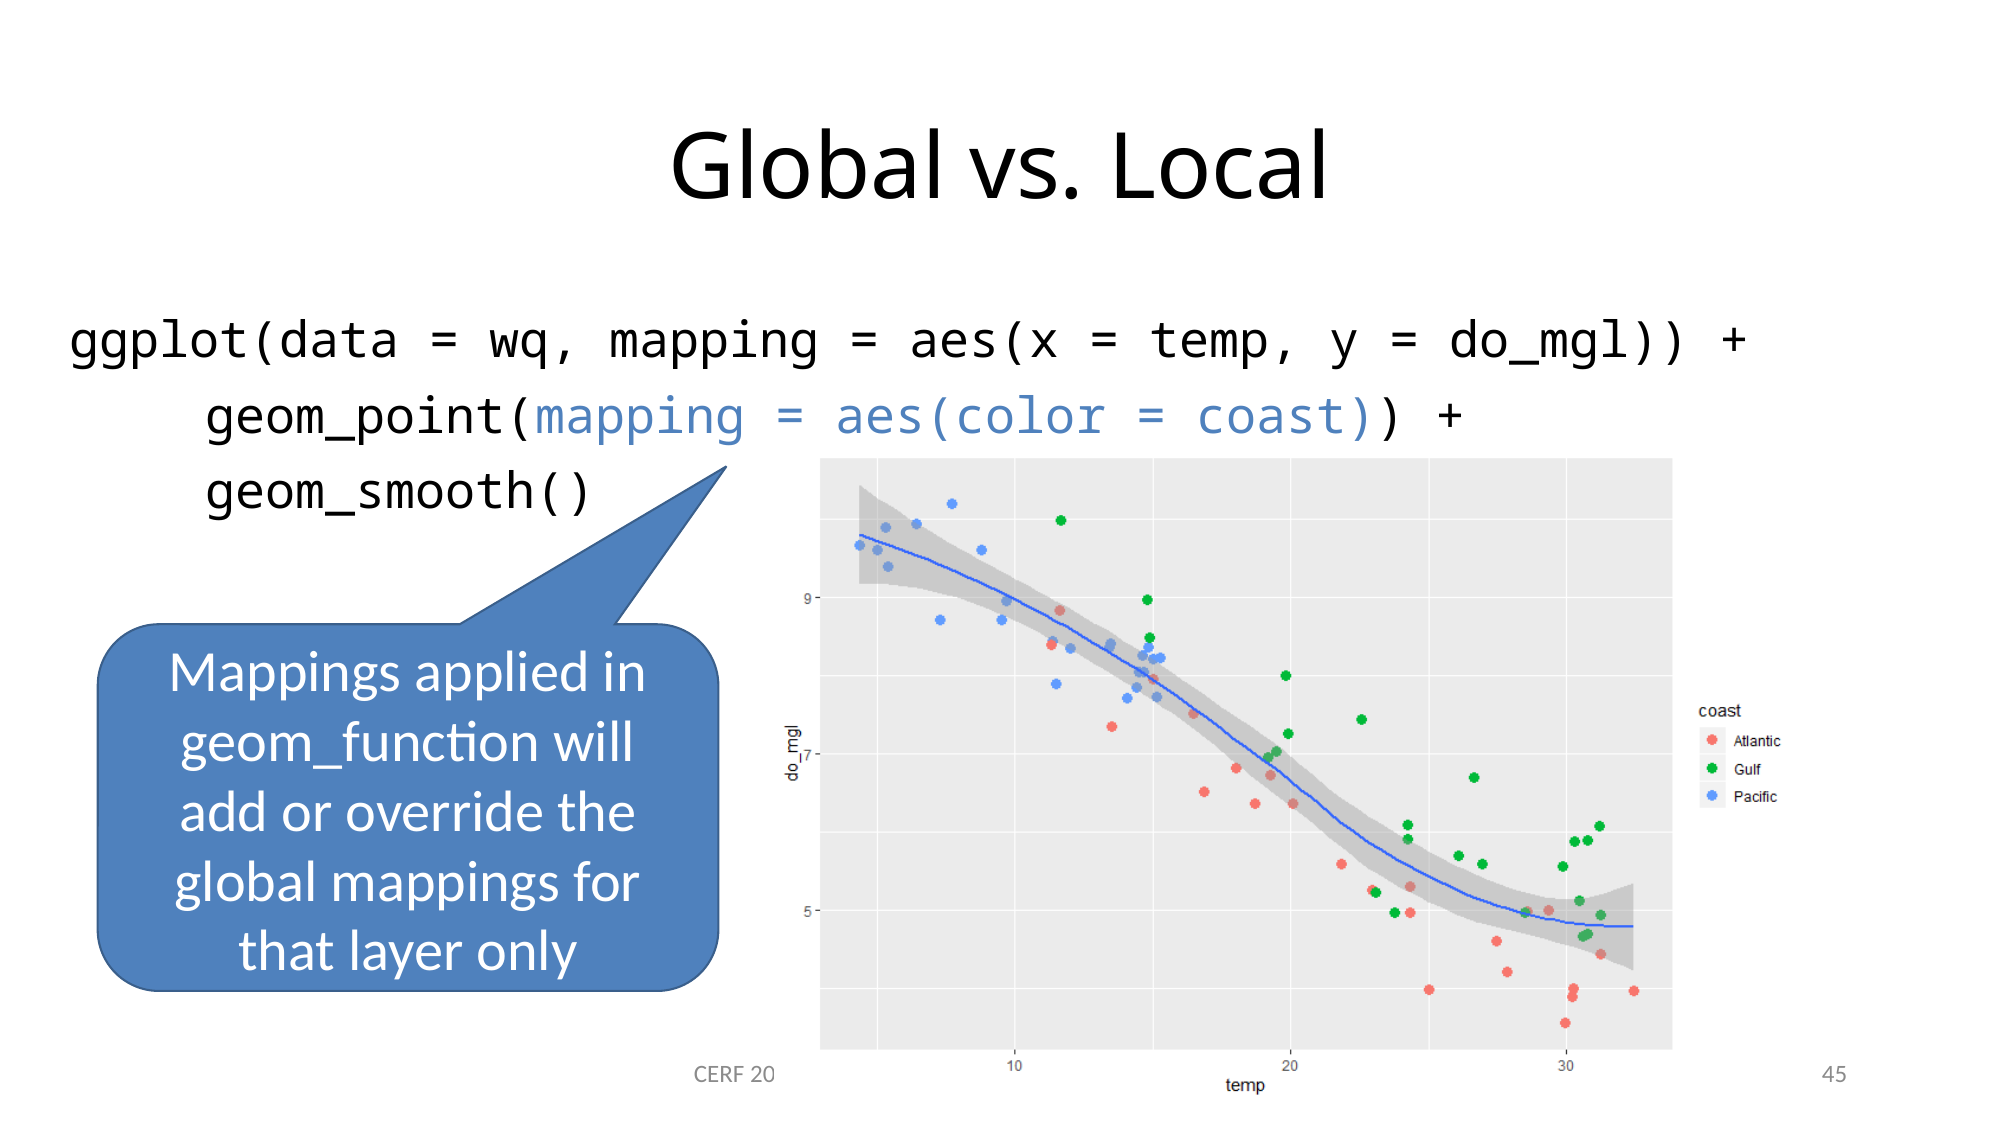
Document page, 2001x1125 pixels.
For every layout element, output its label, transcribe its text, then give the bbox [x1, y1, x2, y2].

list ggplot(data = wq, mapping = aes(x = temp, y = do_mgl)) + geom_point(mapping = aes(color = coast)) + geom_smooth() [40, 299, 1957, 1014]
footer CERF 2019 | The Next Step with R | Cressman and Dunnigan [662, 1042, 774, 1103]
text_box Mappings applied in geom_function will add or override the global mappings for that layer only [96, 465, 728, 992]
picture [774, 450, 1798, 1103]
slide_number 45 [1798, 1042, 1863, 1103]
title Global vs. Local [137, 59, 1863, 278]
